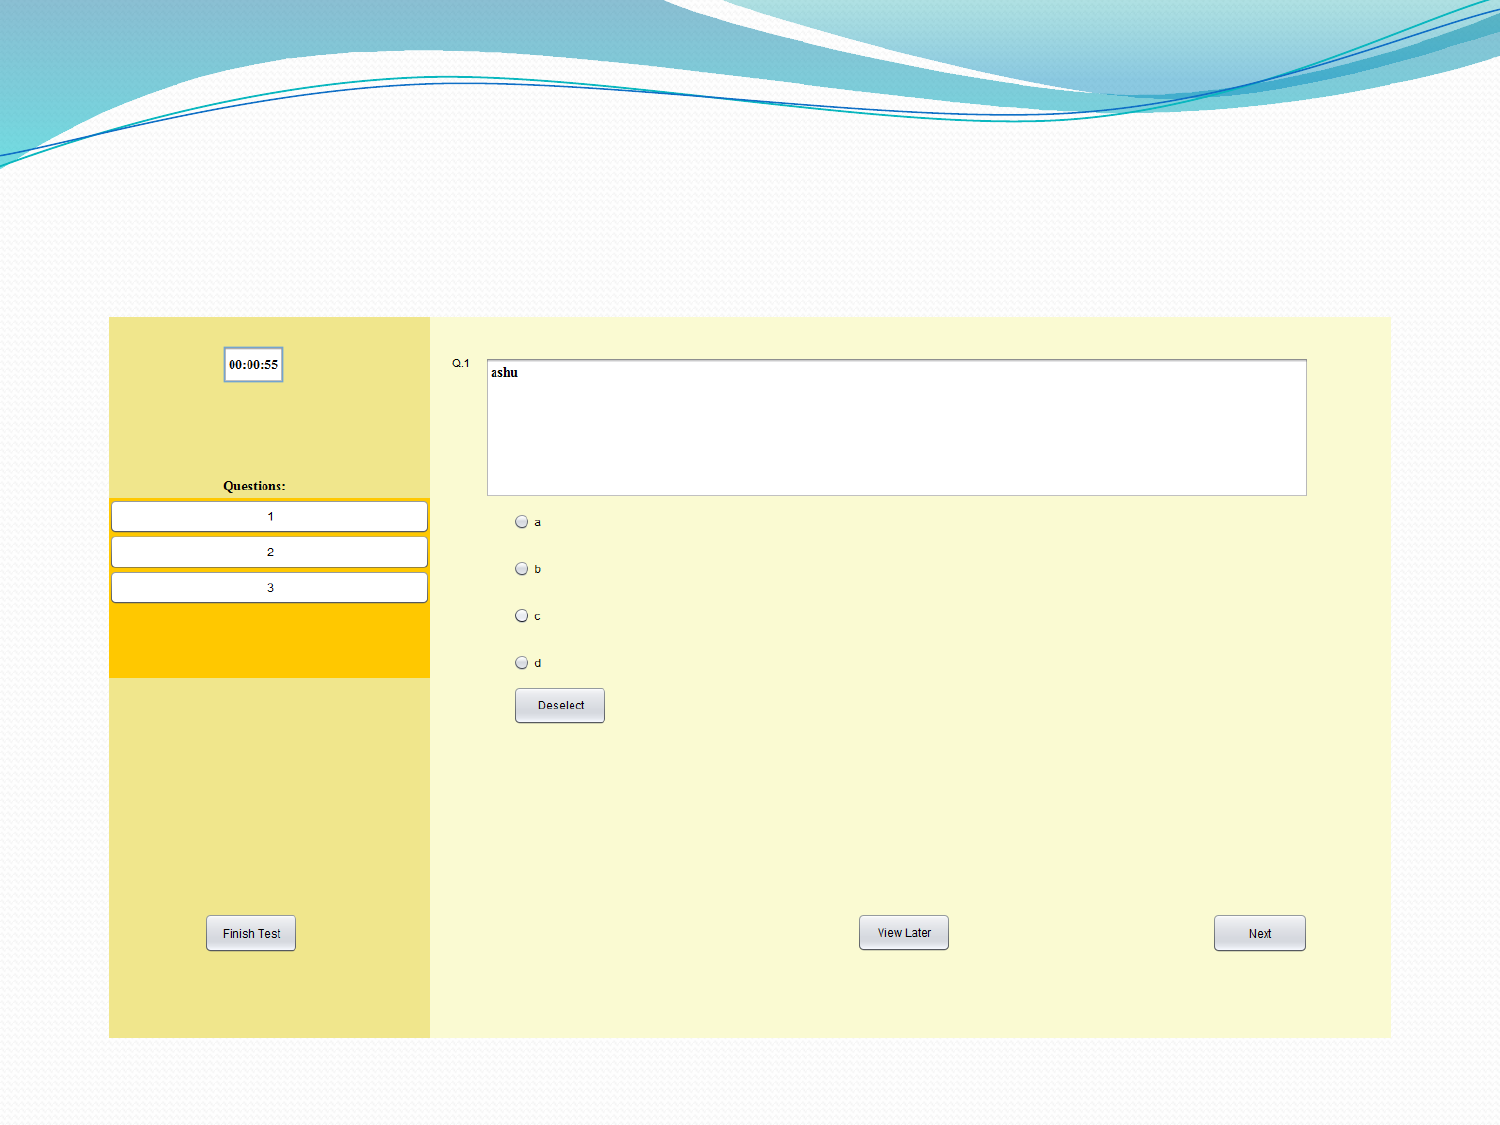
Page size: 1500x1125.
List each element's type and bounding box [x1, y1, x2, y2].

list [108, 317, 1391, 1038]
